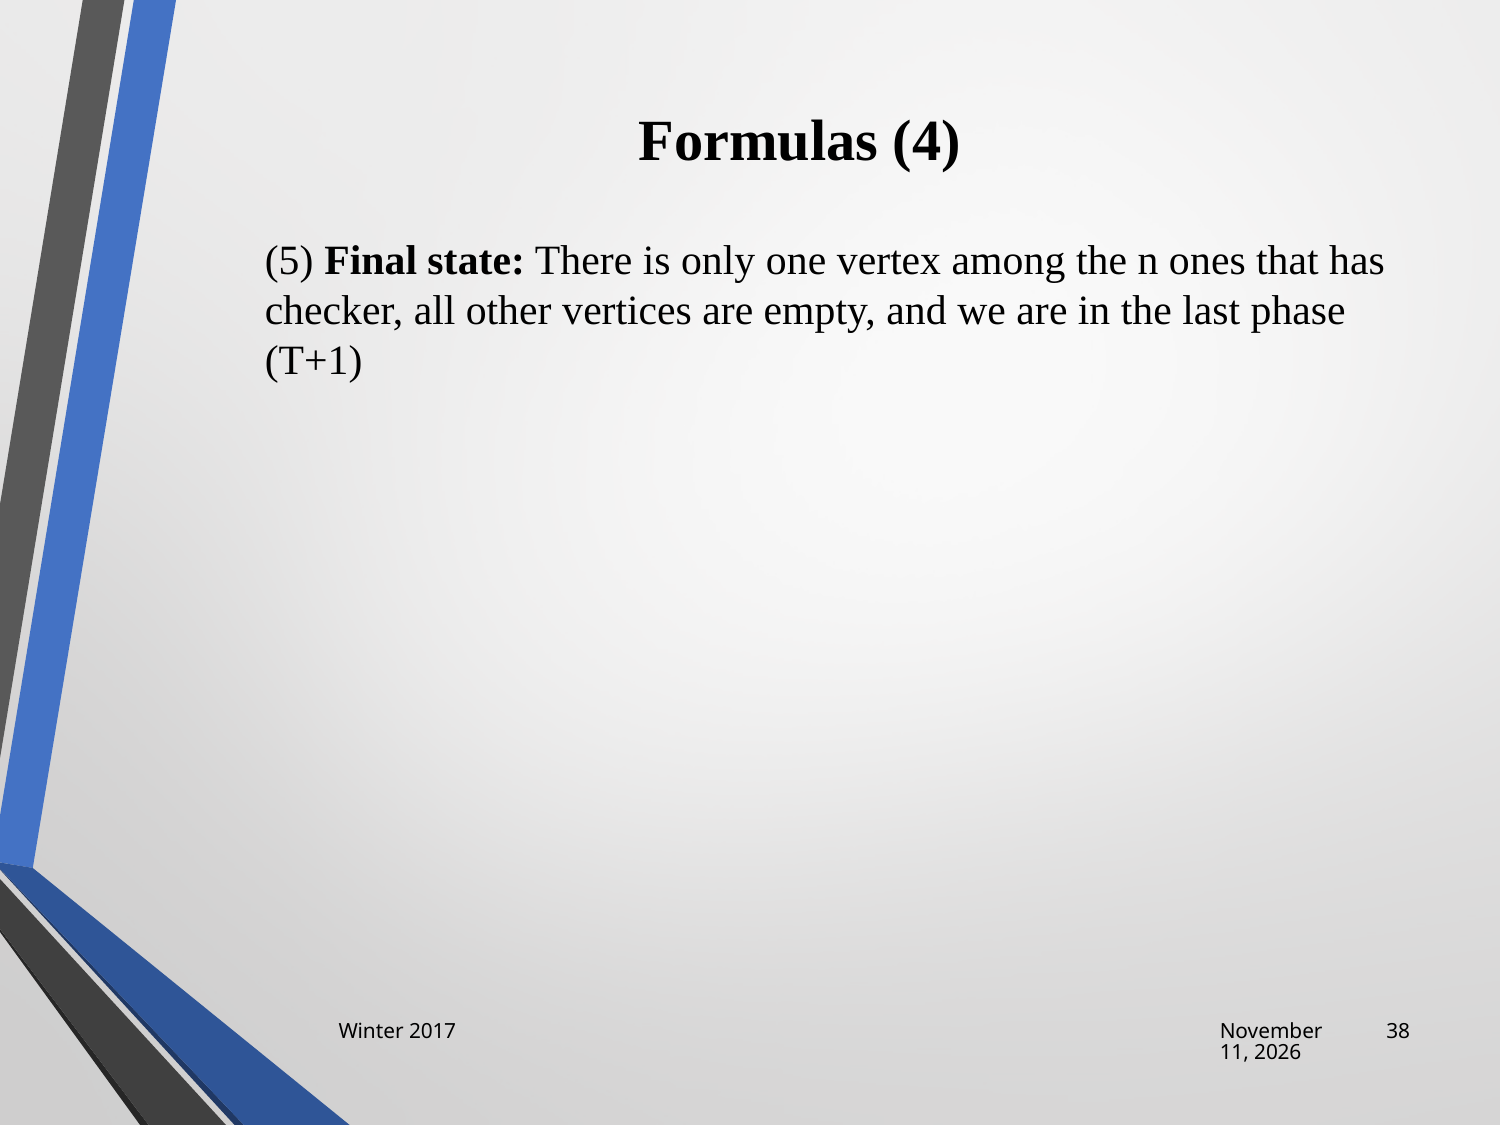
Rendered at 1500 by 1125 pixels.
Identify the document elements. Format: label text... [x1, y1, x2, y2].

title Formulas (4) [375, 75, 1225, 200]
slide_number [1204, 1001, 1346, 1062]
slide_number 38 [1354, 1001, 1425, 1062]
footer Winter 2017 [323, 1001, 1196, 1062]
